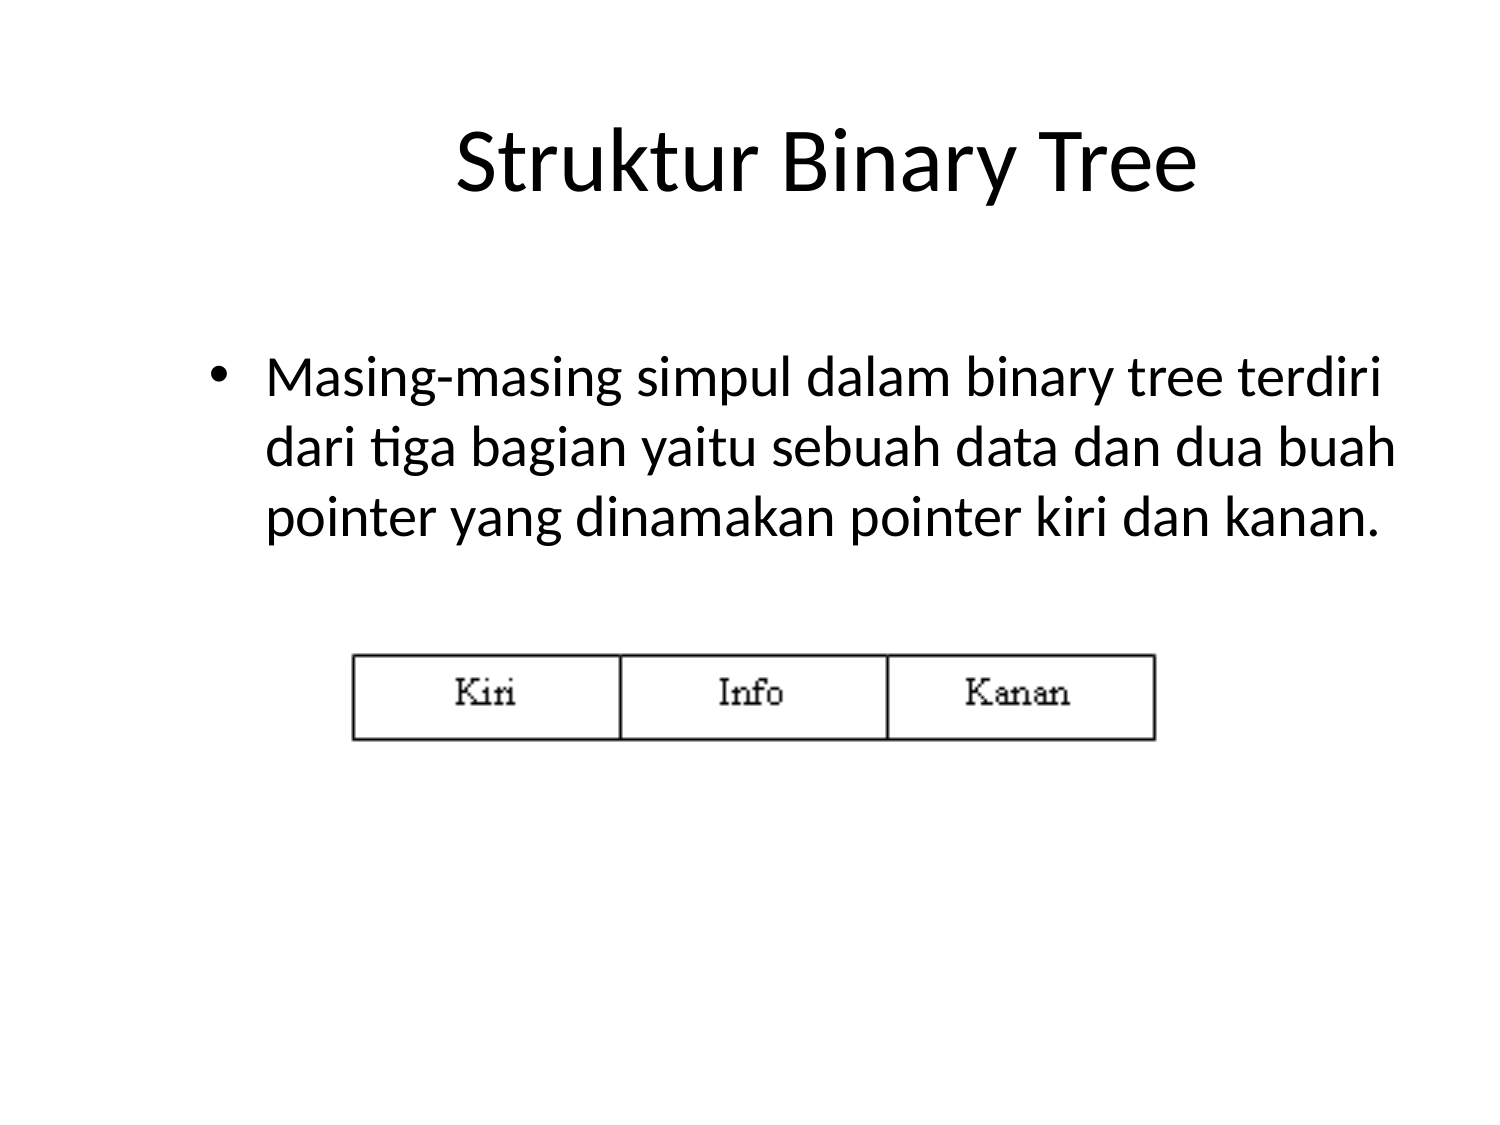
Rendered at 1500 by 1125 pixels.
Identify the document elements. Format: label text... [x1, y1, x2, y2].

list Masing-masing simpul dalam binary tree terdiri dari tiga bagian yaitu sebuah data dan dua buah pointer yang dinamakan pointer kiri dan kanan. [193, 331, 1425, 1006]
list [349, 649, 1163, 749]
title Struktur Binary Tree [188, 35, 1468, 275]
